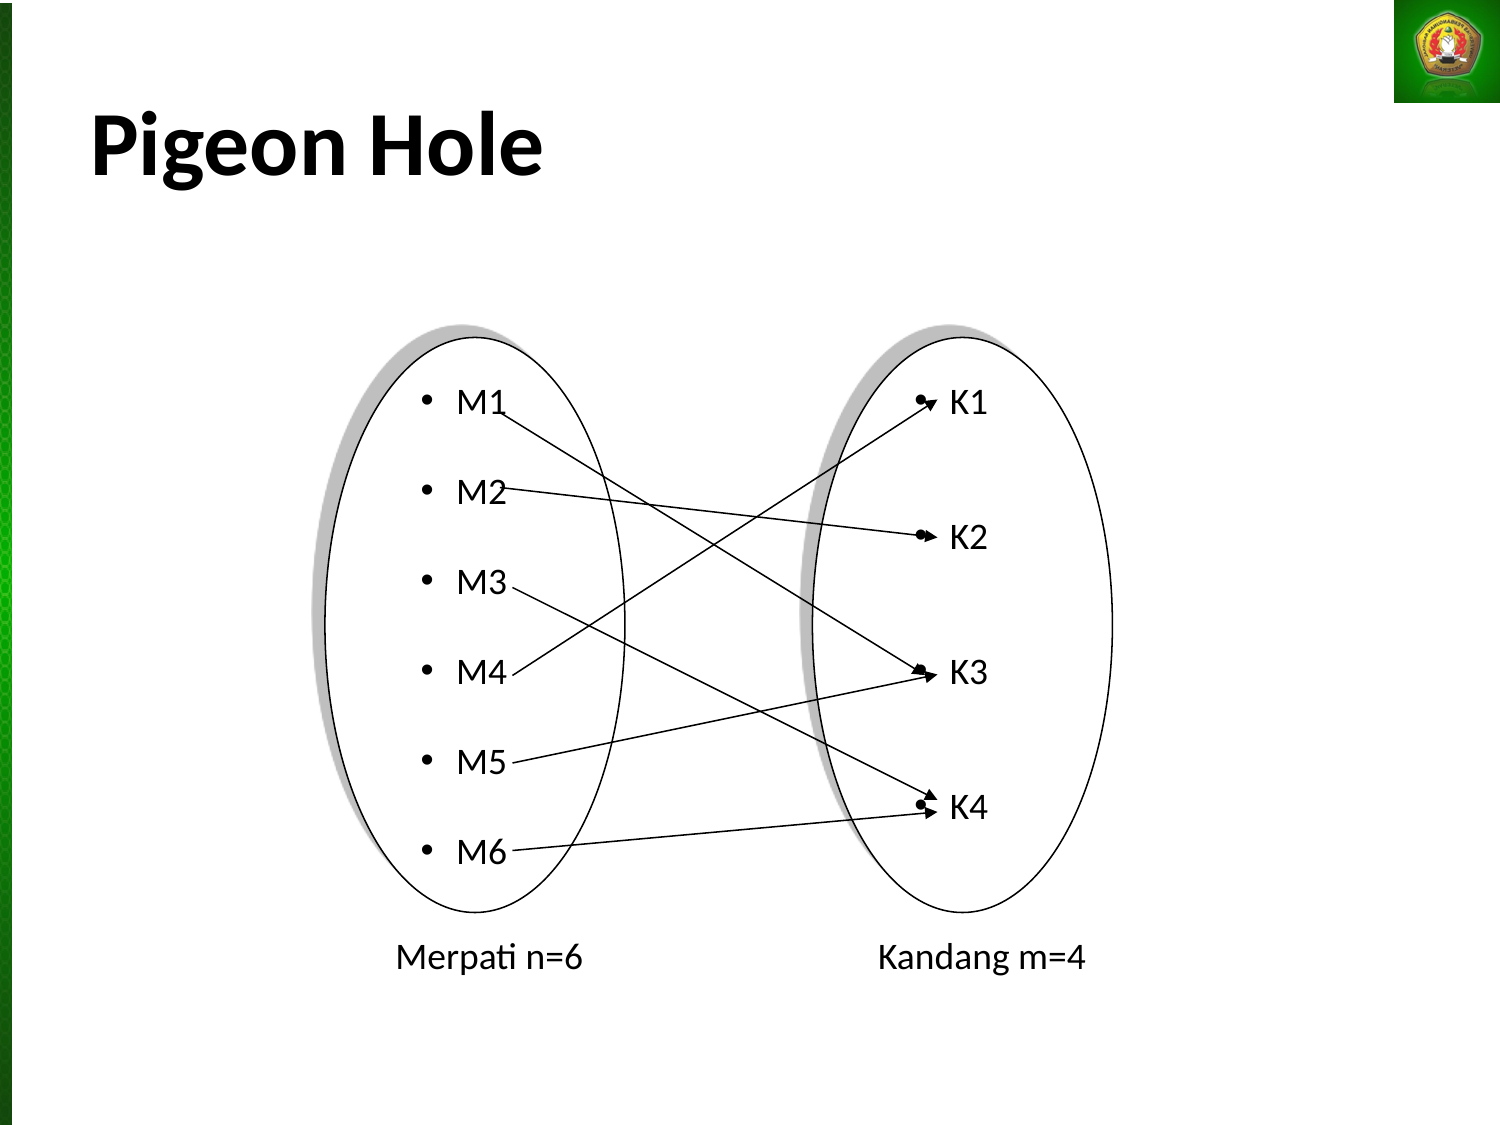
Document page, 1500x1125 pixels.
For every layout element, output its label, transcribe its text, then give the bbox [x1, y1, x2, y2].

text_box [324, 337, 1115, 986]
title Pigeon Hole [75, 45, 1425, 233]
picture [1394, 0, 1500, 103]
picture [0, 3, 12, 1125]
